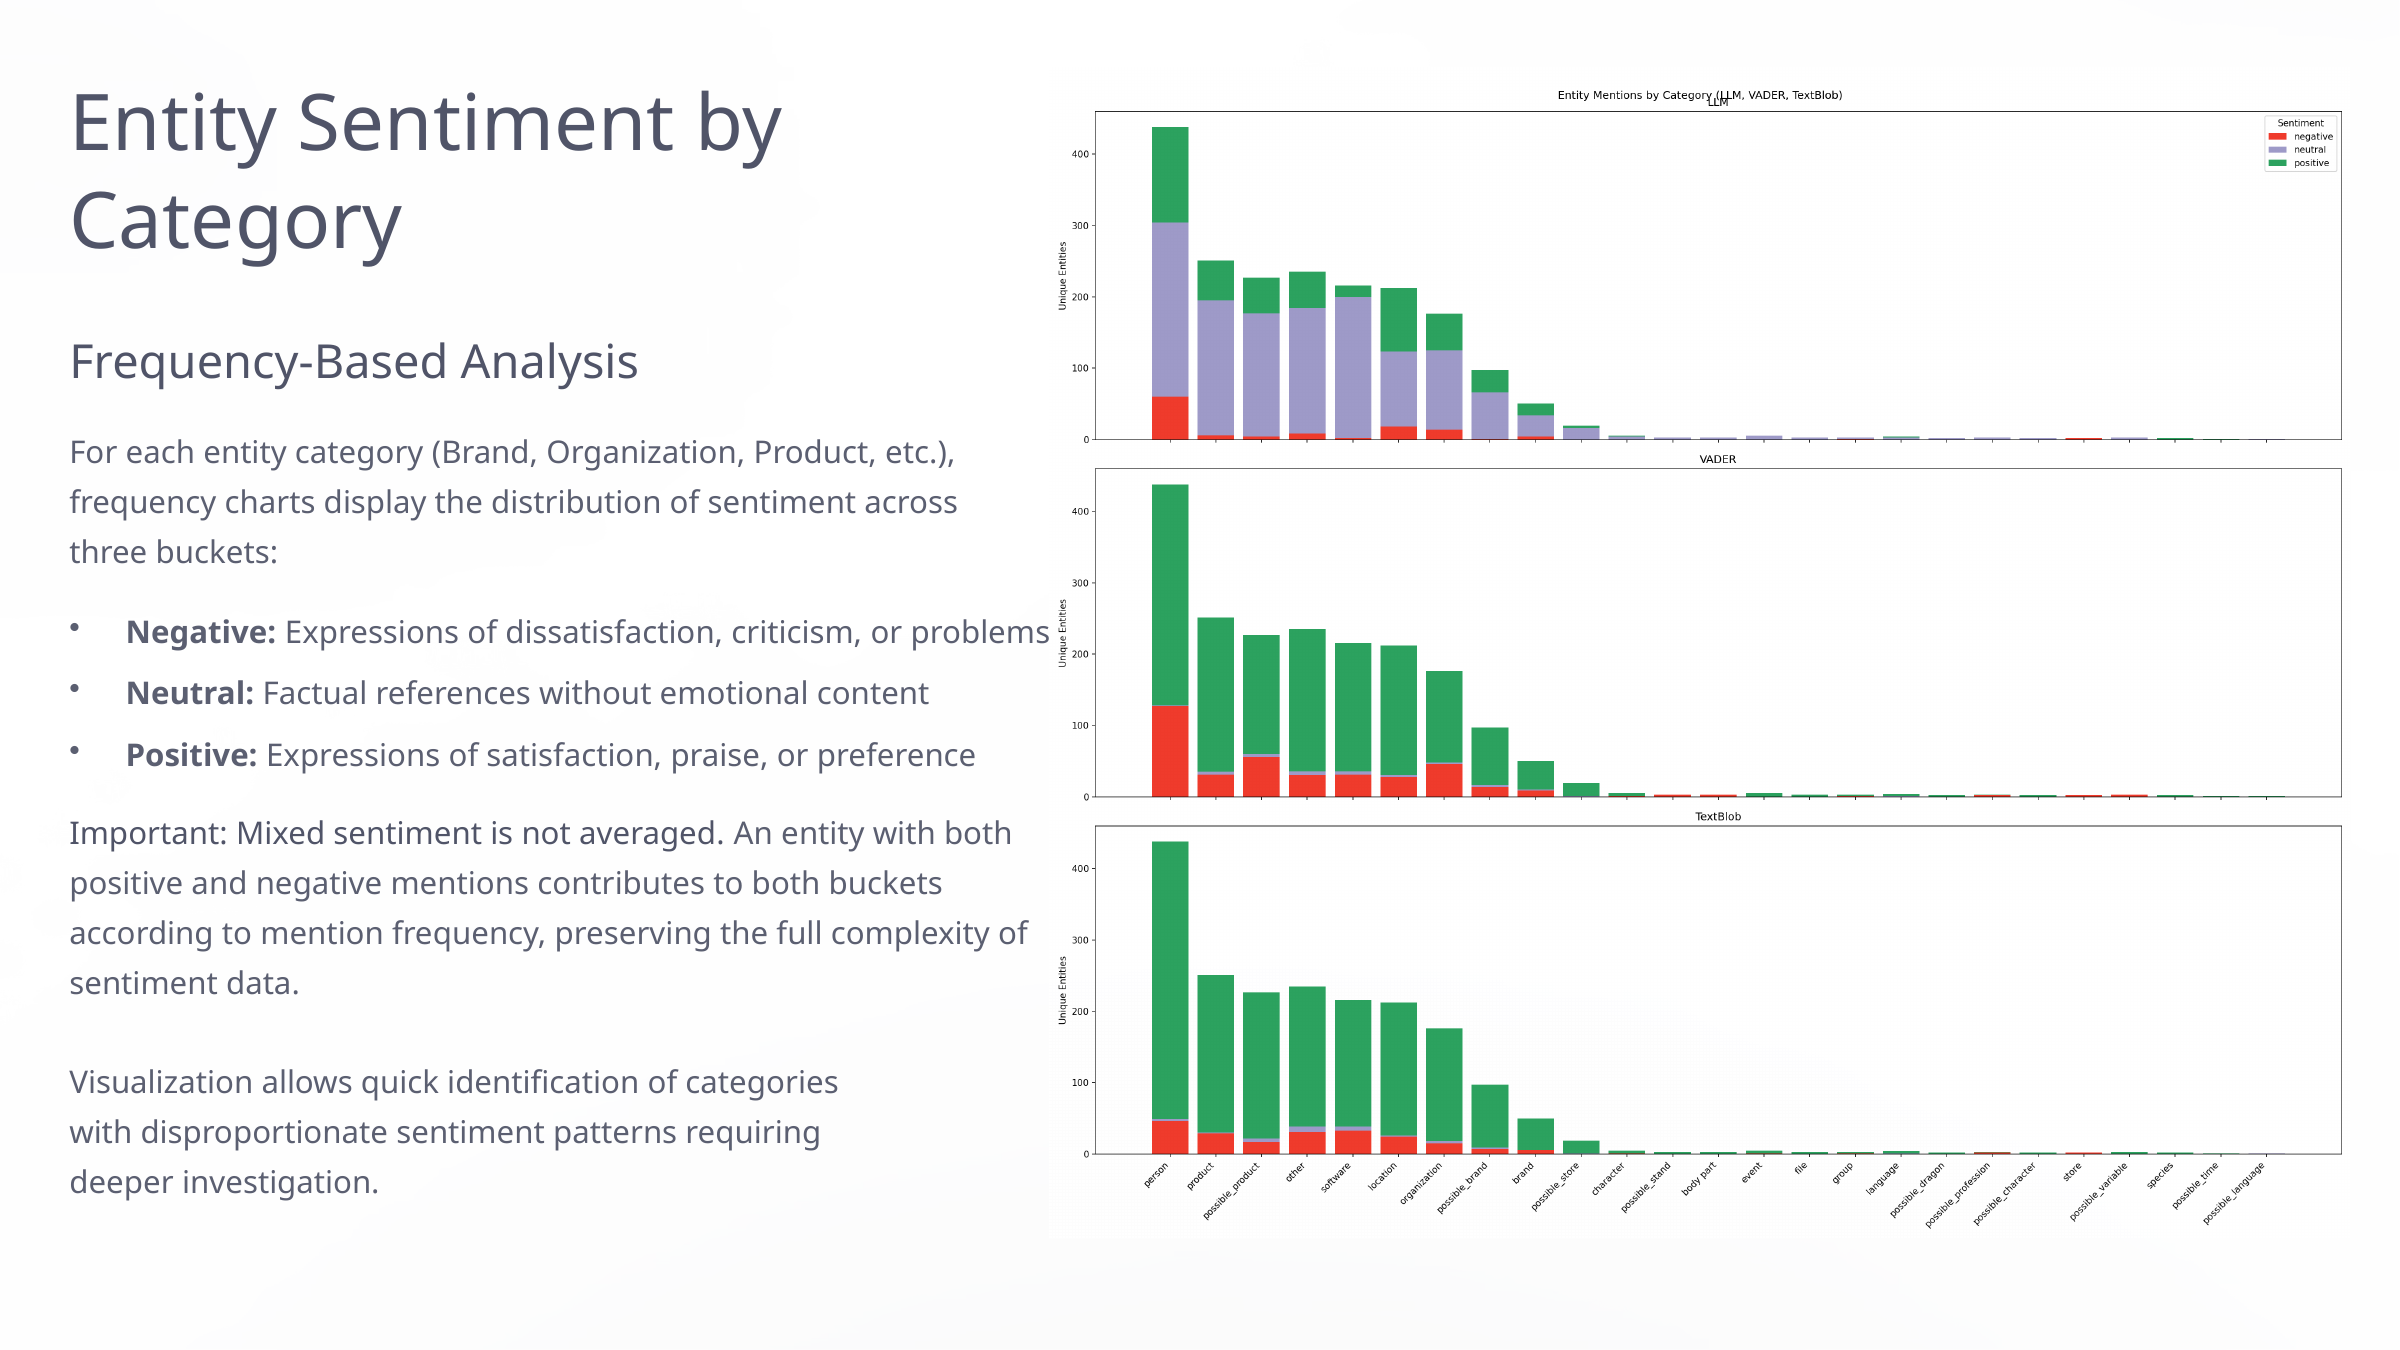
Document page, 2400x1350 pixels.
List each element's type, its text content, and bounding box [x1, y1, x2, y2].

text_box Negative: Expressions of dissatisfaction, criticism, or problems [69, 599, 1031, 650]
text_box Entity Sentiment by Category [69, 67, 905, 167]
text_box Visualization allows quick identification of categories with disproportionate sentiment patterns requiring deeper investigation. [69, 1050, 883, 1202]
text_box Important: Mixed sentiment is not averaged. An entity with both positive and negative mentions contributes to both buckets according to mention frequency, preserving the full complexity of sentiment data. [69, 800, 1031, 953]
text_box For each entity category (Brand, Organization, Product, etc.), frequency charts display the distribution of sentiment across three buckets: [69, 420, 1031, 521]
picture [1049, 67, 2351, 1240]
text_box Positive: Expressions of satisfaction, praise, or preference [69, 722, 1031, 773]
text_box Frequency-Based Analysis [69, 329, 518, 389]
text_box Neutral: Factual references without emotional content [69, 660, 1031, 712]
